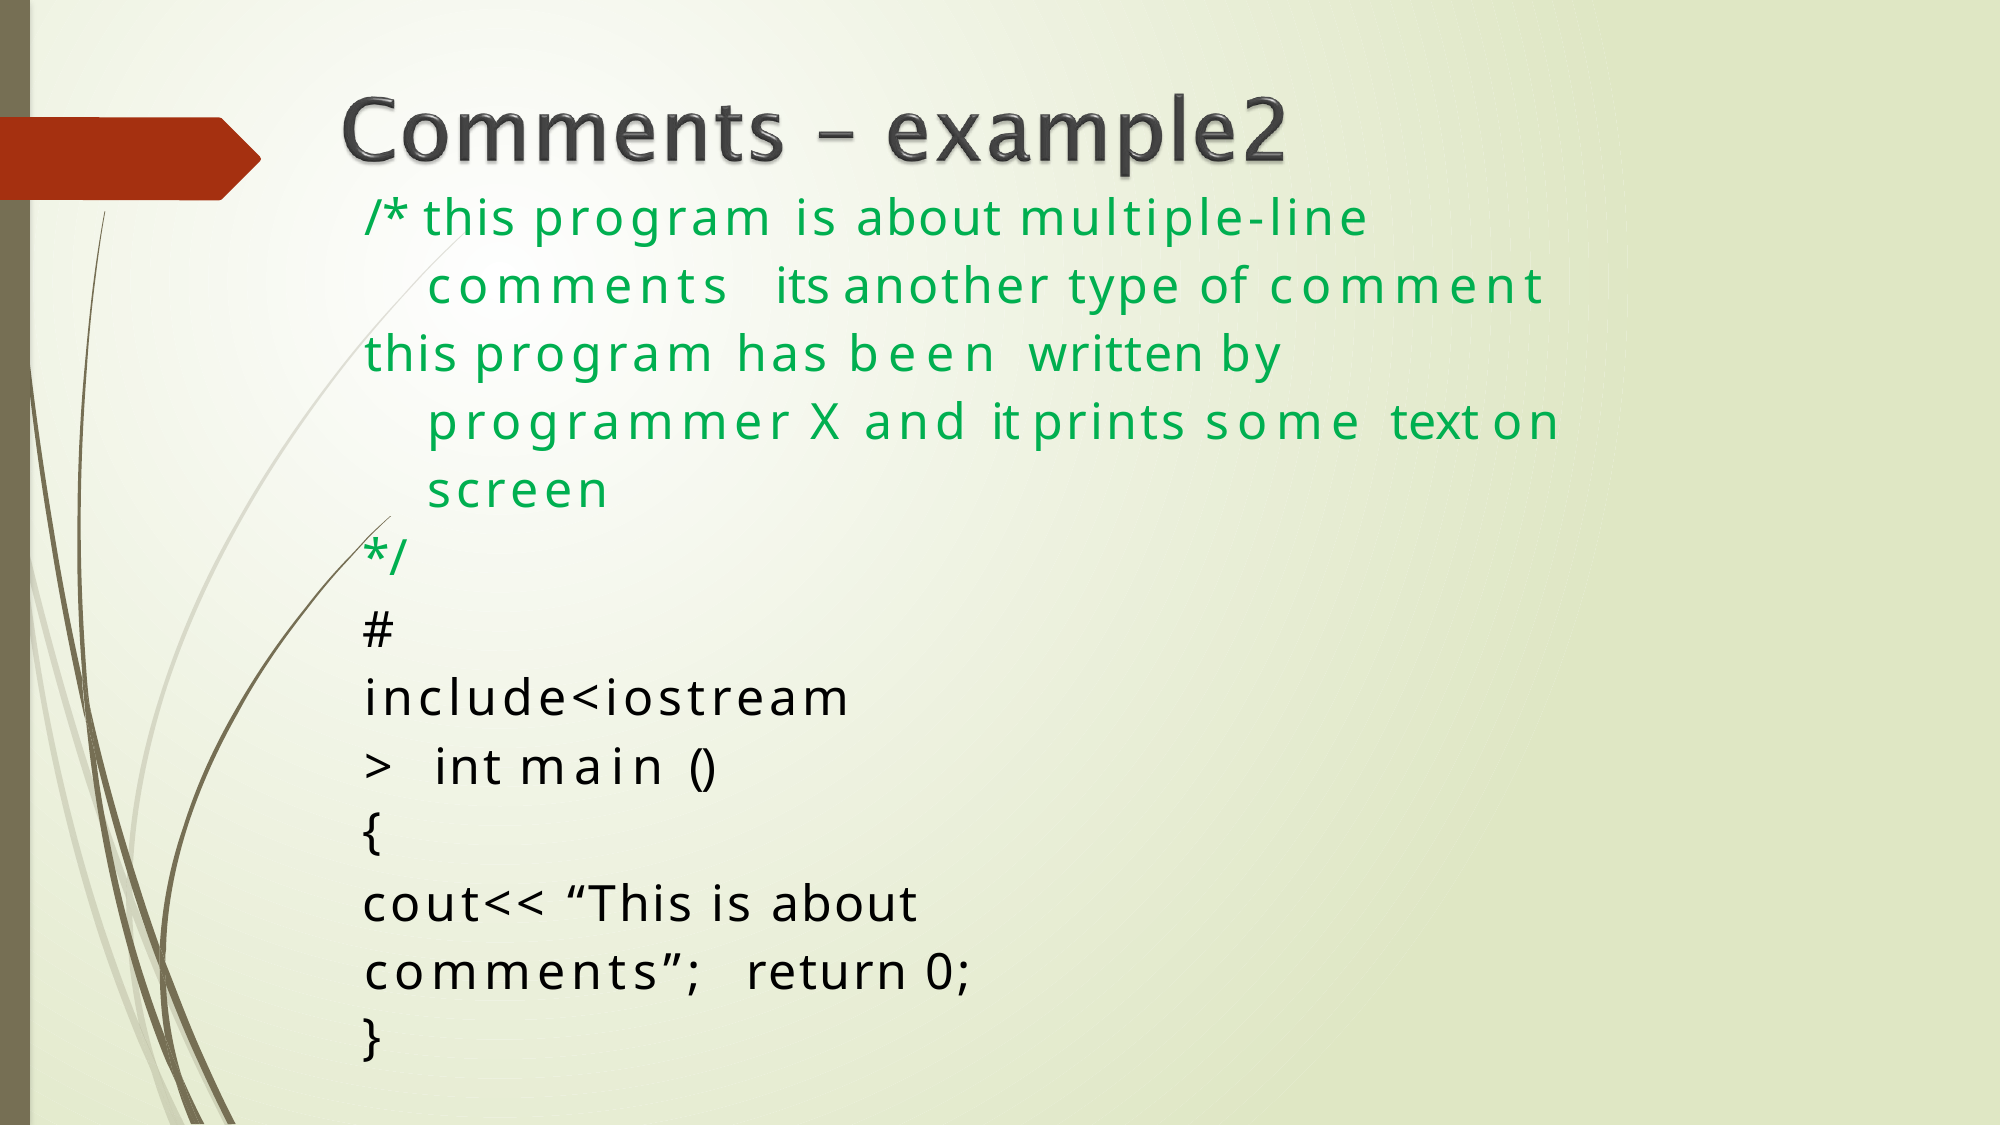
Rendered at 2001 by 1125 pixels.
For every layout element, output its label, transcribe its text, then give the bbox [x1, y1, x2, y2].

text_box /* this program is about multiple-line comments its another type of comment this program has been written by programmer X and it prints some text on screen */ # include<iostream> int main () { cout<< “This is about comments”; return 0; } [362, 174, 1606, 1064]
text_box [340, 93, 1286, 183]
